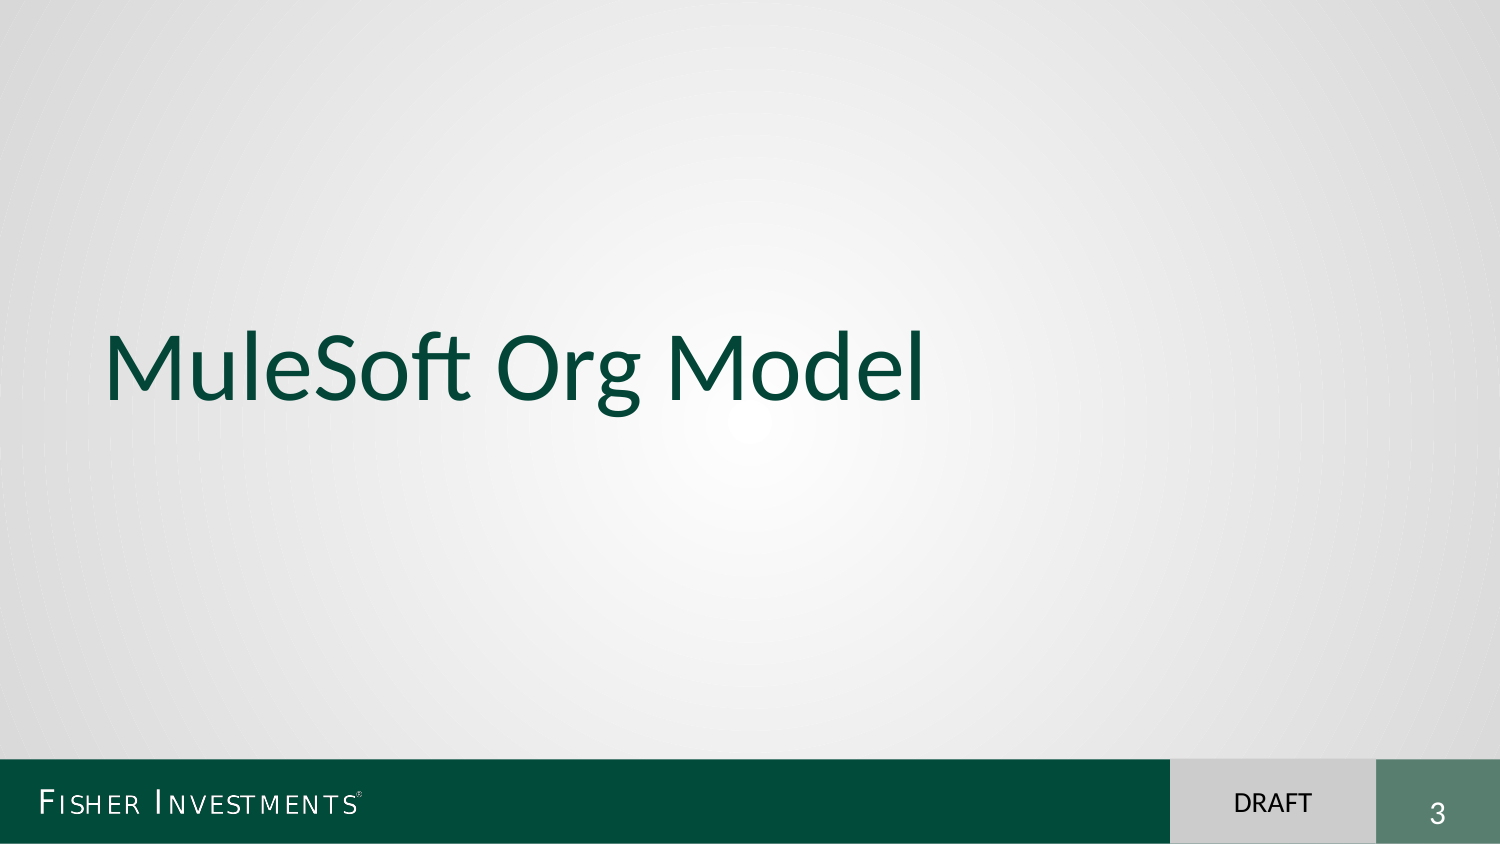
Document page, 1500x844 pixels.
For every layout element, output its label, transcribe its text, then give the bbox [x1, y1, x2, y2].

title MuleSoft Org Model [87, 227, 1413, 431]
picture [37, 786, 362, 826]
text_box DRAFT [1170, 758, 1377, 844]
